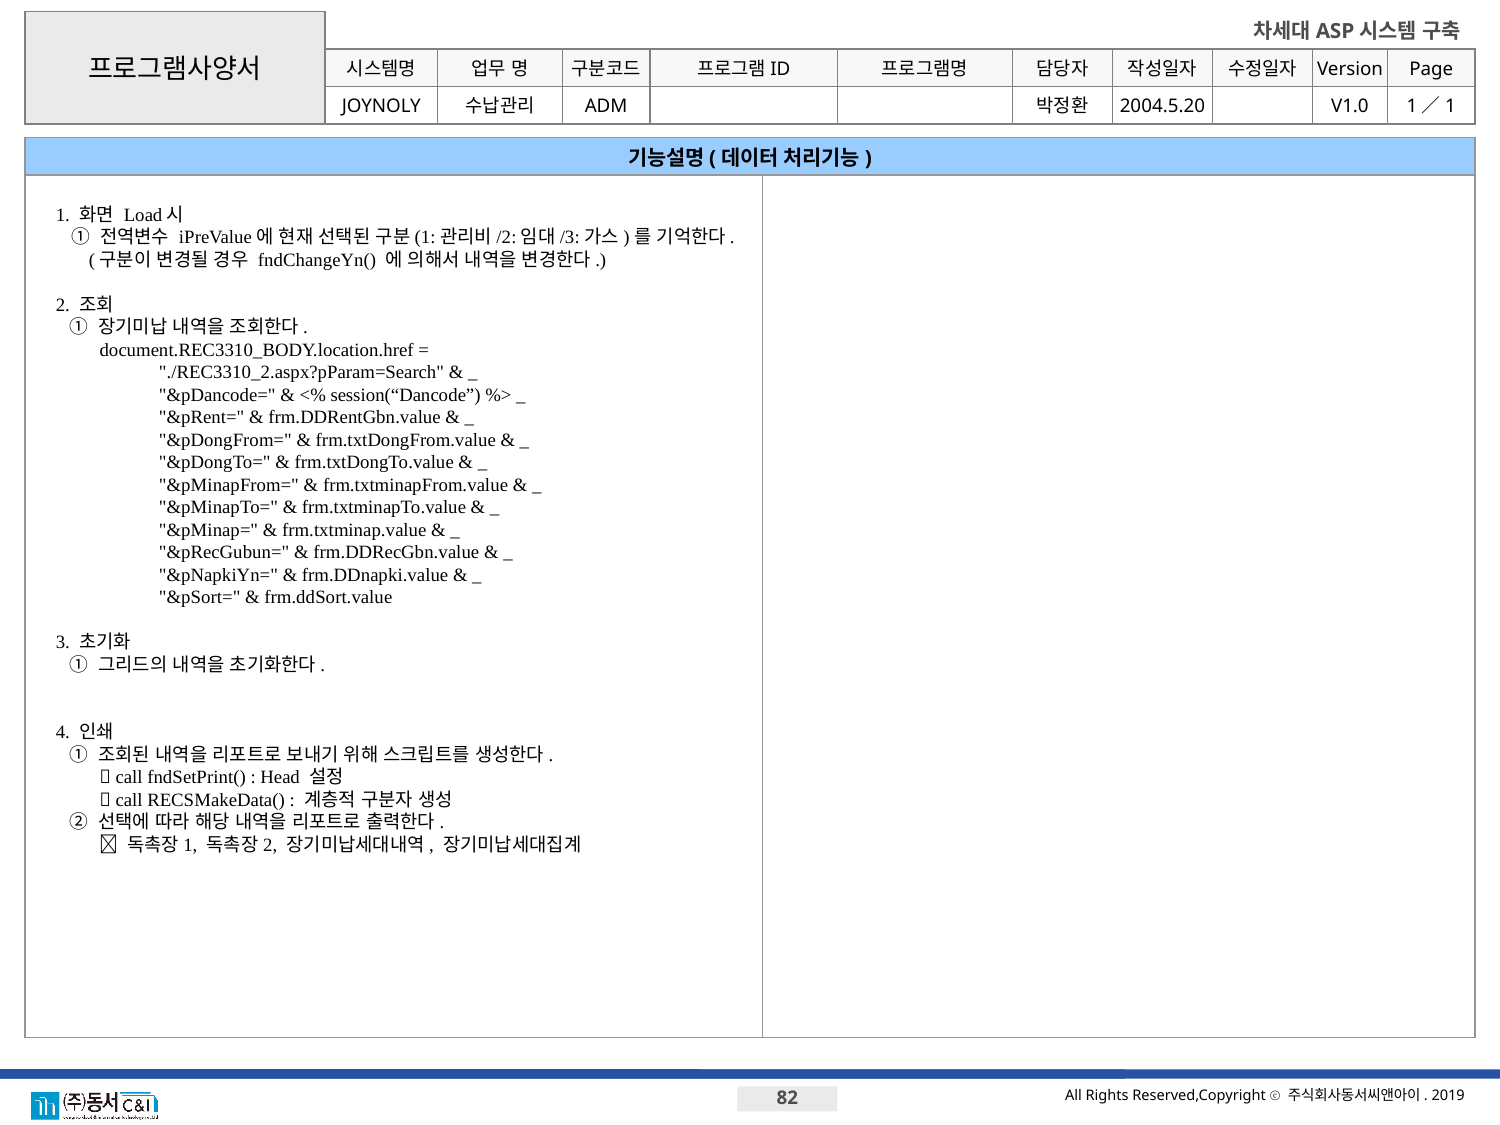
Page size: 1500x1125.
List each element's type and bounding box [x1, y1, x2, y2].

text_box [24, 137, 1475, 1038]
picture [60, 1091, 159, 1120]
text_box [24, 11, 1113, 124]
picture [151, 1091, 159, 1100]
